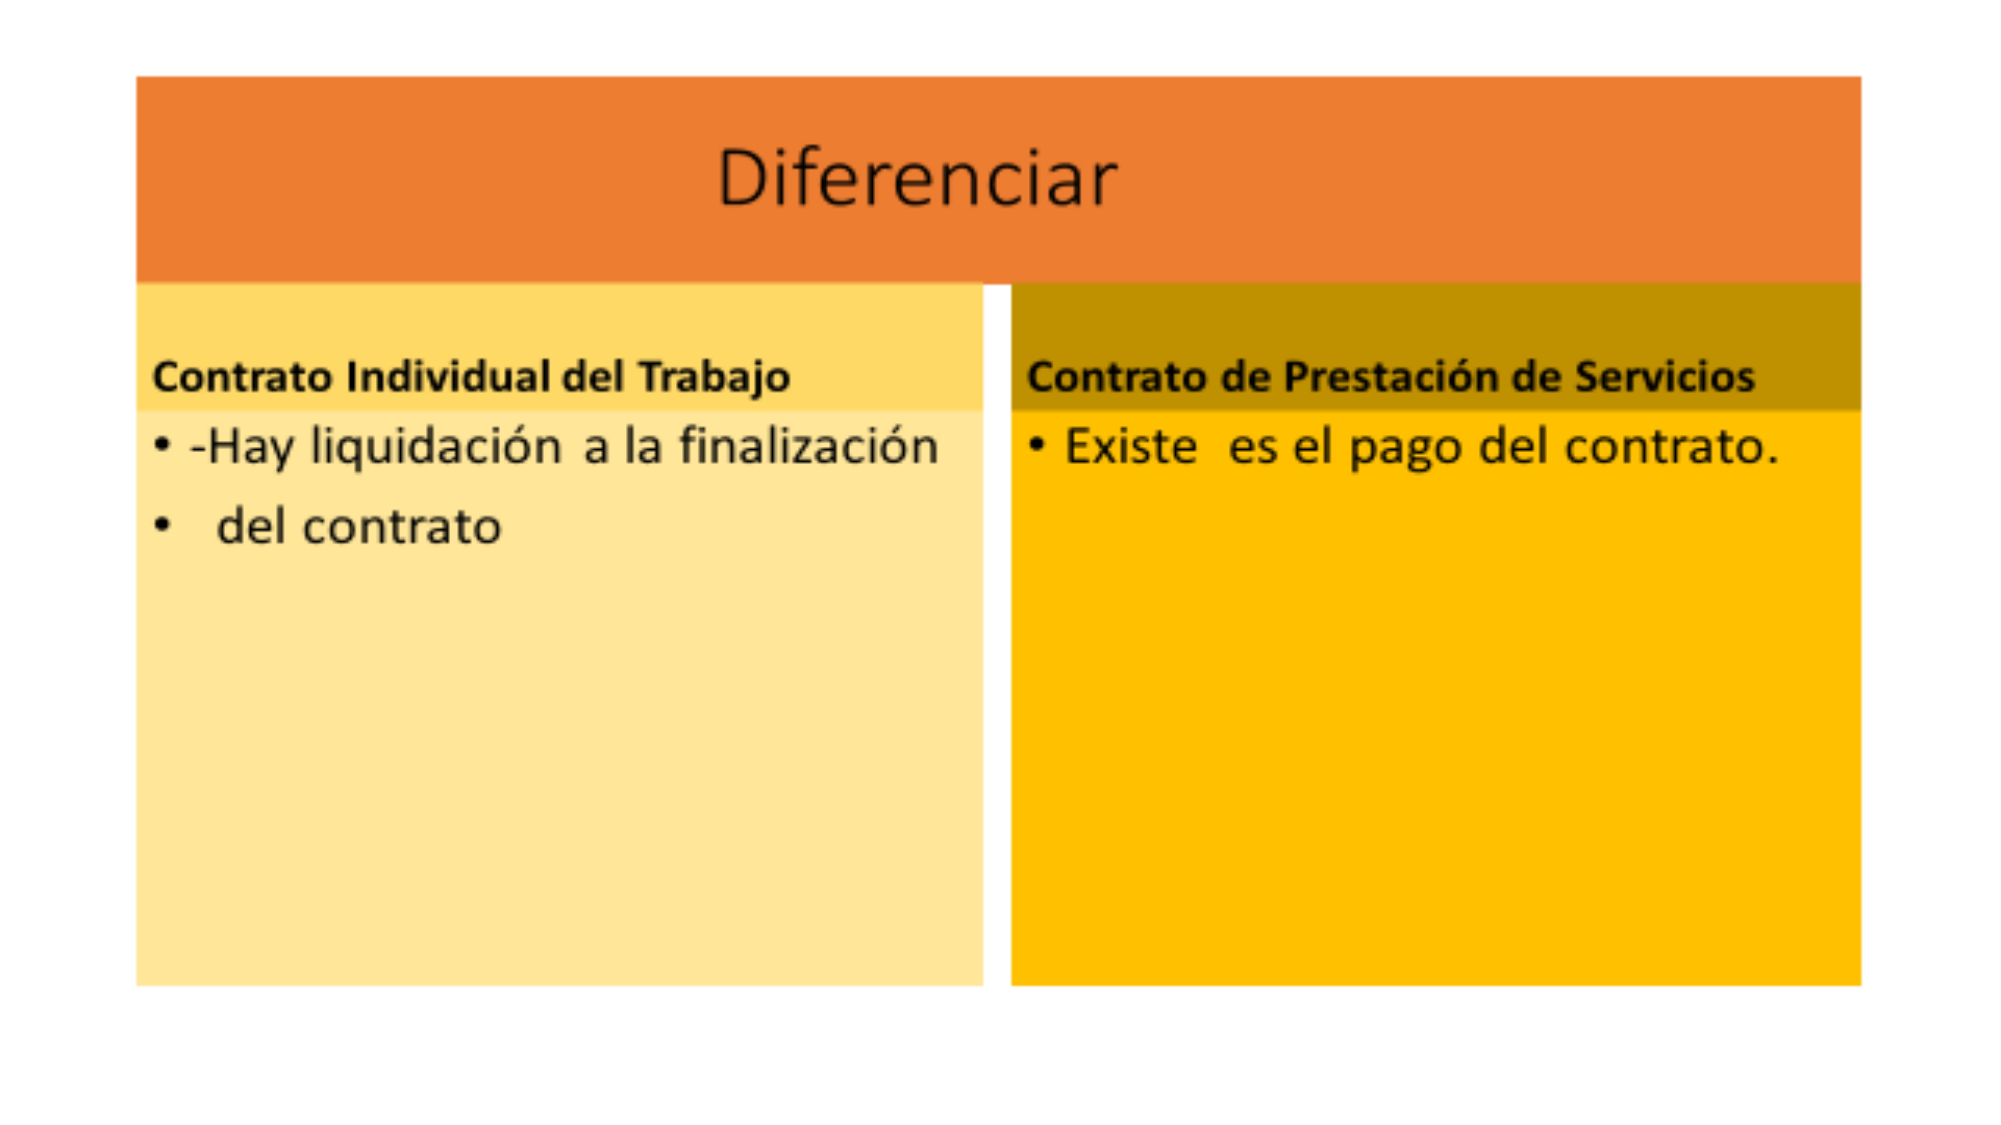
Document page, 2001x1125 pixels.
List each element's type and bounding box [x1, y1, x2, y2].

list [0, 21, 2000, 1091]
